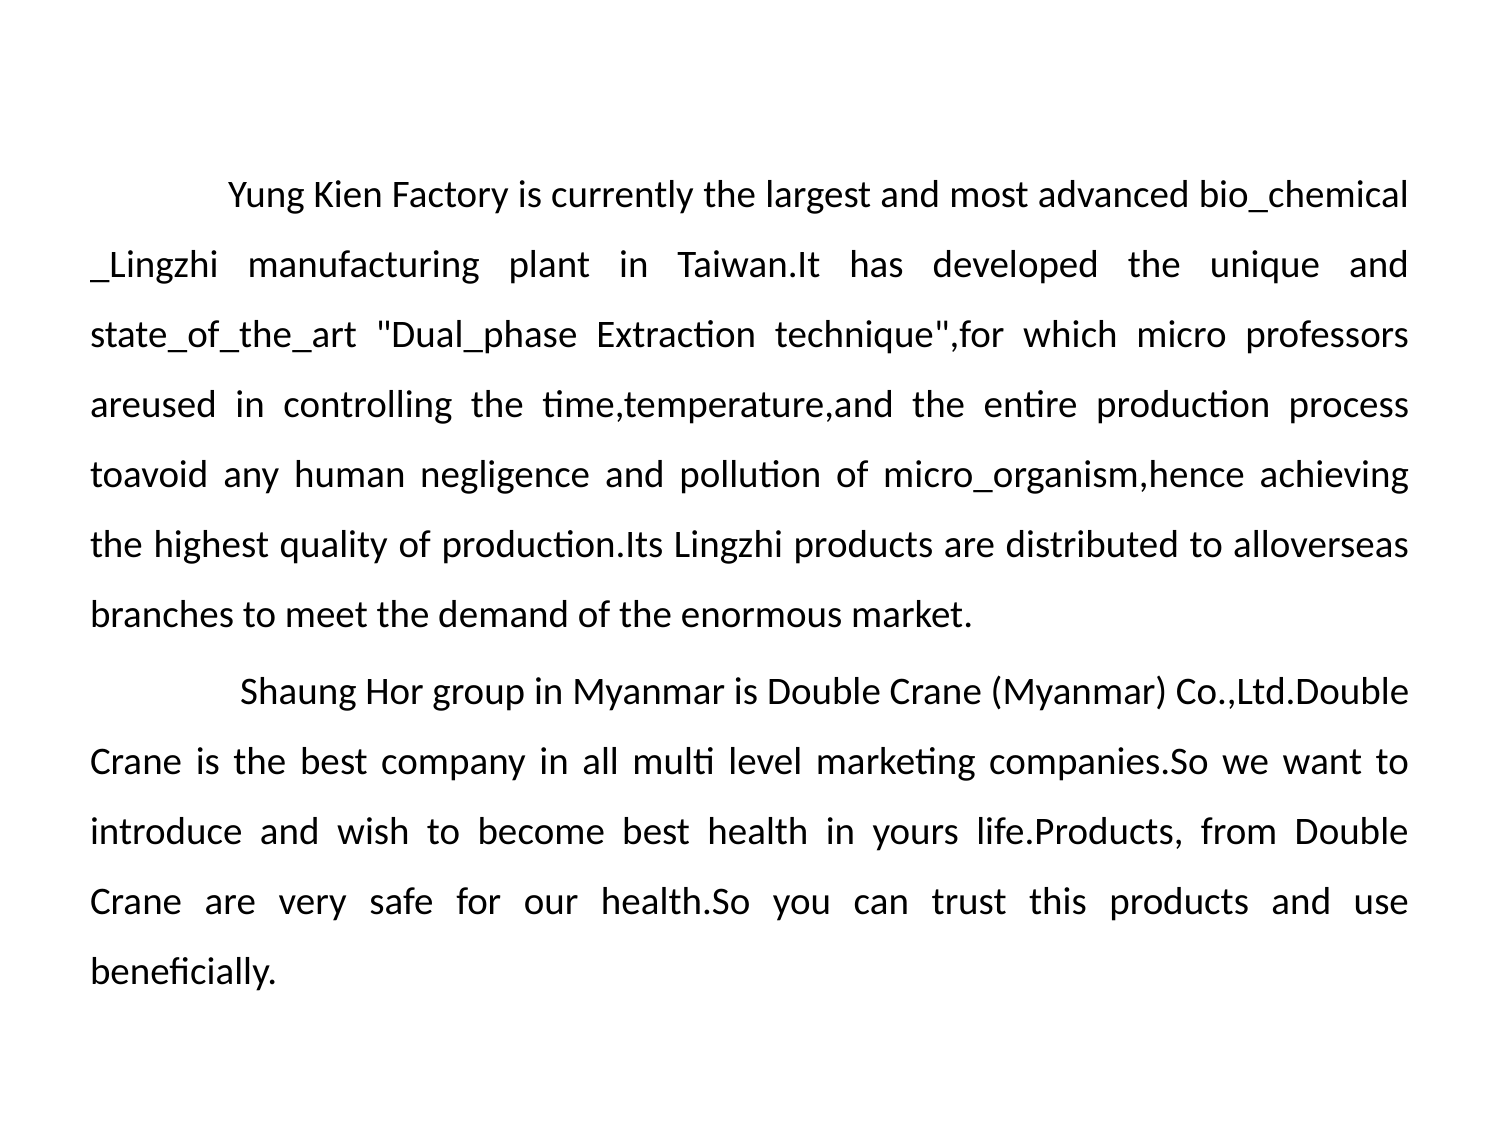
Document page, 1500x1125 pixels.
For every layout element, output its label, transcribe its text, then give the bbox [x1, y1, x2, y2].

list Yung Kien Factory is currently the largest and most advanced bio_chemical _Lingzhi manufacturing plant in Taiwan.It has developed the unique and state_of_the_art "Dual_phase Extraction technique",for which micro professors areused in controlling the time,temperature,and the entire production process toavoid any human negligence and pollution of micro_organism,hence achieving the highest quality of production.Its Lingzhi products are distributed to alloverseas branches to meet the demand of the enormous market. Shaung Hor group in Myanmar is Double Crane (Myanmar) Co.,Ltd.Double Crane is the best company in all multi level marketing companies.So we want to introduce and wish to become best health in yours life.Products, from Double Crane are very safe for our health.So you can trust this products and use beneficially. [75, 137, 1425, 1005]
